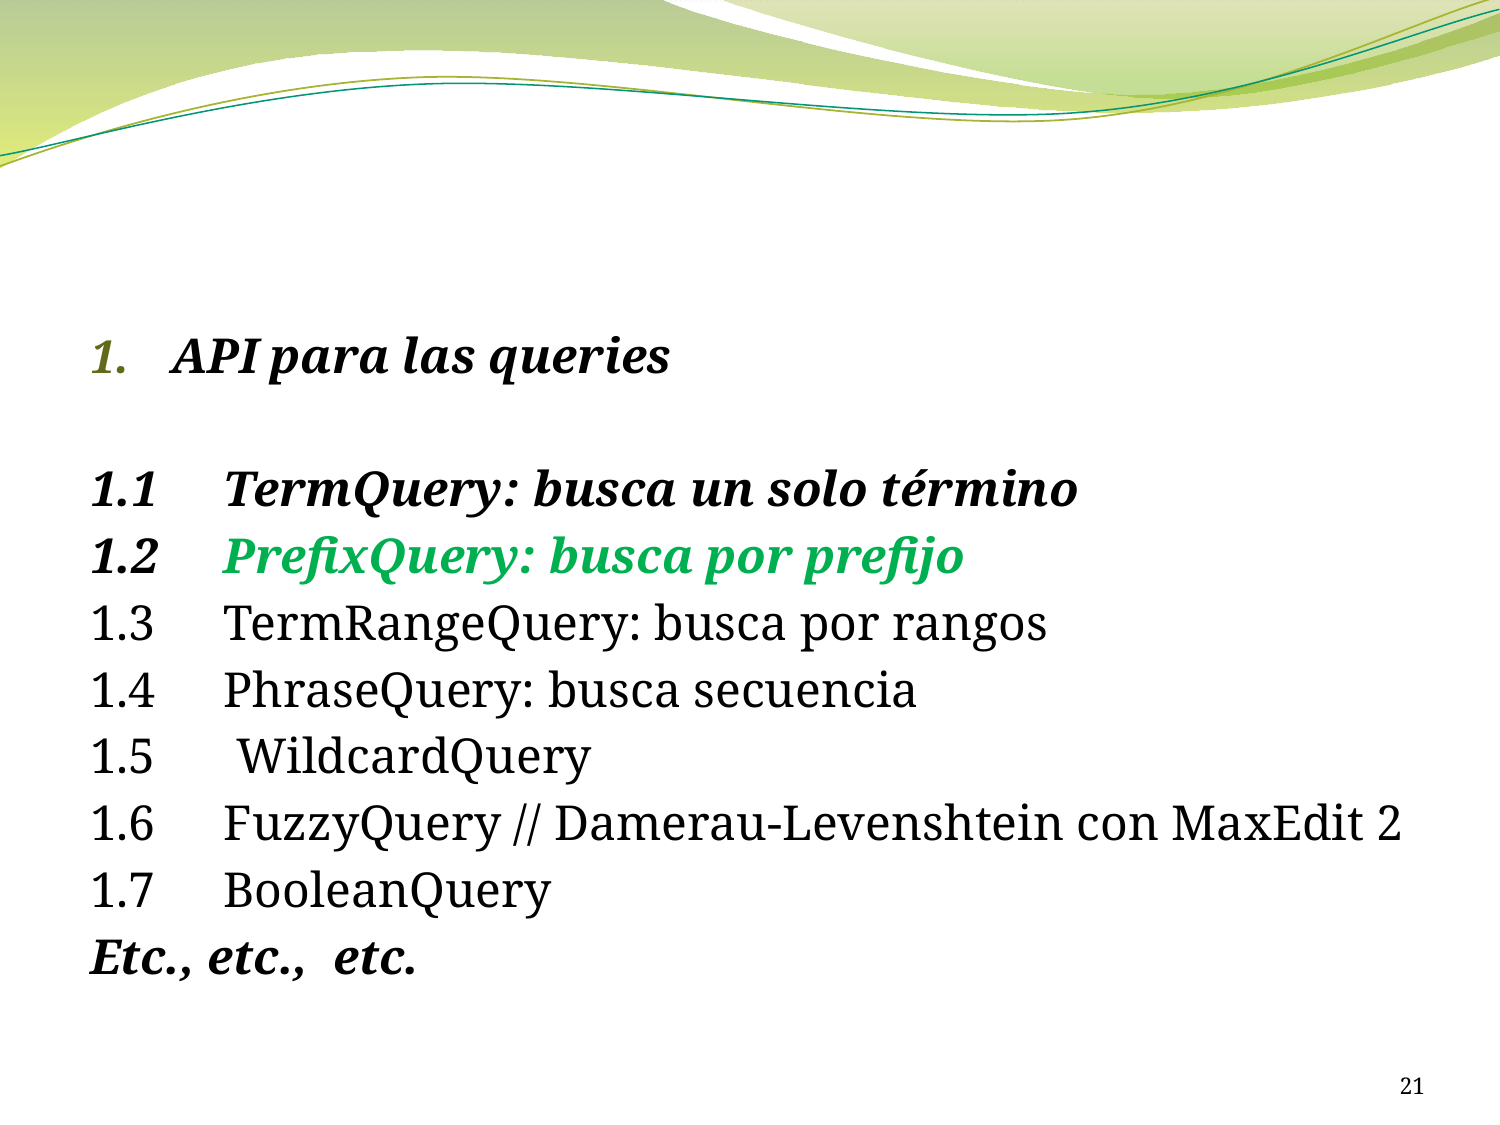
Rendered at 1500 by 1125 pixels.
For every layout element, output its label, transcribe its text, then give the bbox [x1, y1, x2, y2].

slide_number 21 [1299, 1042, 1425, 1103]
list API para las queries 1.1 TermQuery: busca un solo término 1.2 PrefixQuery: busca por prefijo 1.3 TermRangeQuery: busca por rangos 1.4 PhraseQuery: busca secuencia 1.5 WildcardQuery 1.6 FuzzyQuery // Damerau-Levenshtein con MaxEdit 2 1.7 BooleanQuery Etc., etc., etc. [75, 317, 1425, 1038]
